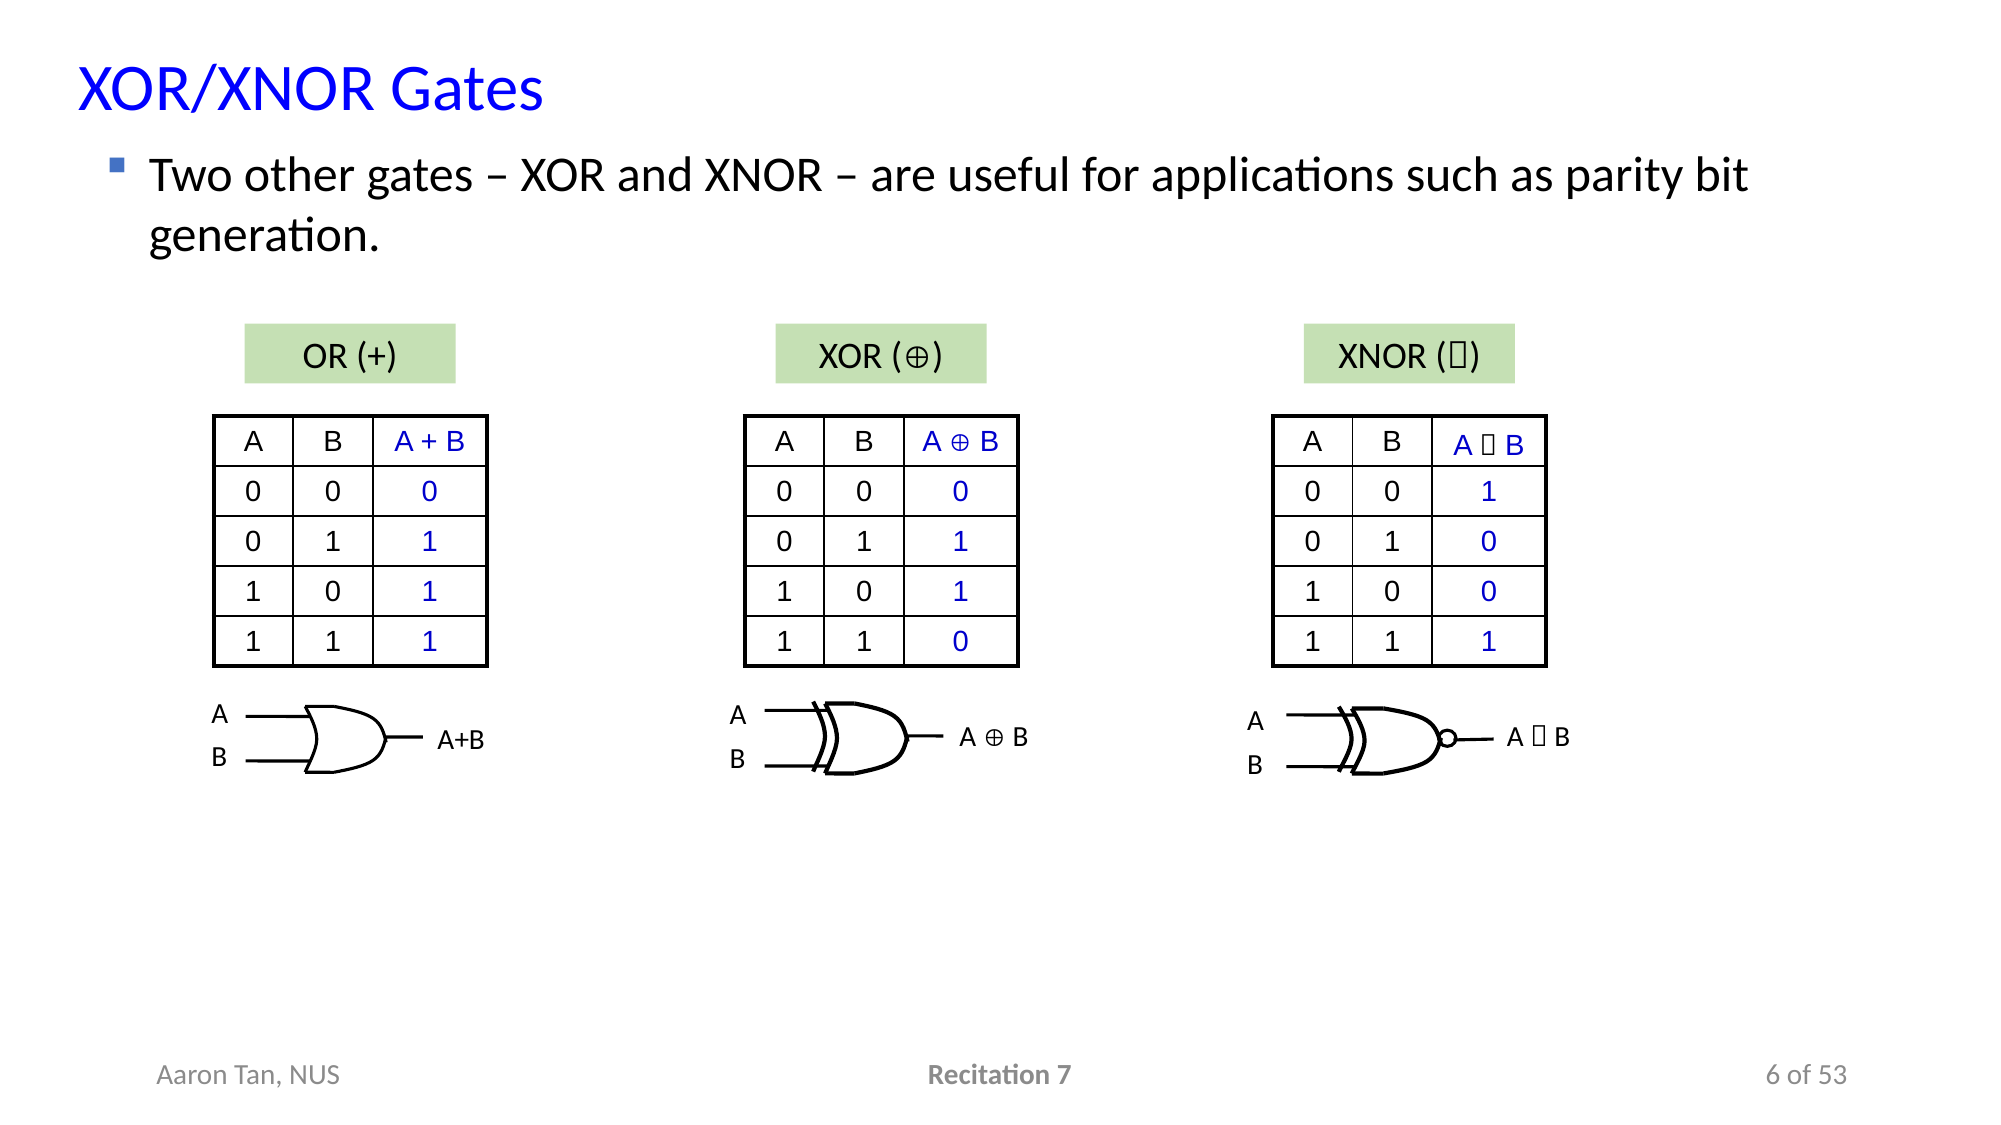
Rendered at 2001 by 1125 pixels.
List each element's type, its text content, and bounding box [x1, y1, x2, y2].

table_cell 0 [374, 467, 485, 515]
table_cell 0 [1433, 567, 1544, 615]
table_header B [825, 418, 903, 465]
table_cell 1 [1353, 617, 1431, 664]
table_cell 0 [825, 567, 903, 615]
table_header A [216, 418, 292, 465]
table_cell 0 [905, 617, 1016, 664]
table_header A  B [1433, 418, 1544, 465]
table_cell 1 [294, 517, 372, 565]
table_cell 0 [747, 517, 823, 565]
slide_number 6 of 53 [1412, 1042, 1863, 1103]
table_header A + B [374, 418, 485, 465]
table_cell 1 [216, 617, 292, 664]
table_cell 1 [374, 617, 485, 664]
table_header A [747, 418, 823, 465]
table_cell 1 [374, 517, 485, 565]
table_cell 0 [1275, 517, 1352, 565]
table_cell 0 [905, 467, 1016, 515]
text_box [1232, 694, 1602, 774]
table_cell 1 [1275, 617, 1352, 664]
table_cell 1 [374, 567, 485, 615]
table_cell 1 [905, 567, 1016, 615]
table_cell 1 [825, 517, 903, 565]
table_cell 0 [1275, 467, 1352, 515]
slide_number Aaron Tan, NUS [141, 1042, 592, 1103]
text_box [714, 688, 1048, 785]
table_cell 0 [216, 517, 292, 565]
table_cell 1 [1433, 467, 1544, 515]
table_cell 0 [294, 567, 372, 615]
table_cell 1 [747, 617, 823, 664]
table_cell 1 [216, 567, 292, 615]
table_header B [1353, 418, 1431, 465]
table_cell 0 [1433, 517, 1544, 565]
table_cell 1 [1275, 567, 1352, 615]
table_cell 0 [747, 467, 823, 515]
table_cell 1 [747, 567, 823, 615]
table_cell 1 [1353, 517, 1431, 565]
text_box XOR/XNOR Gates [63, 36, 700, 132]
text_box OR (+) [244, 323, 456, 384]
table_cell 1 [294, 617, 372, 664]
table_cell 0 [1353, 567, 1431, 615]
table_header B [294, 418, 372, 465]
table_cell 1 [1433, 617, 1544, 664]
table_cell 1 [905, 517, 1016, 565]
table_cell 0 [216, 467, 292, 515]
text_box XNOR () [1303, 323, 1515, 384]
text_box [196, 686, 504, 784]
text_box Two other gates – XOR and XNOR – are useful for applications such as parity bit generation. [90, 134, 1839, 218]
table_cell 0 [294, 467, 372, 515]
table_cell 0 [1353, 467, 1431, 515]
table_header A  B [905, 418, 1016, 465]
table_cell 0 [825, 467, 903, 515]
table_header A [1275, 418, 1352, 465]
text_box XOR () [775, 323, 987, 384]
table_cell 1 [825, 617, 903, 664]
footer Recitation 7 [662, 1042, 1338, 1103]
